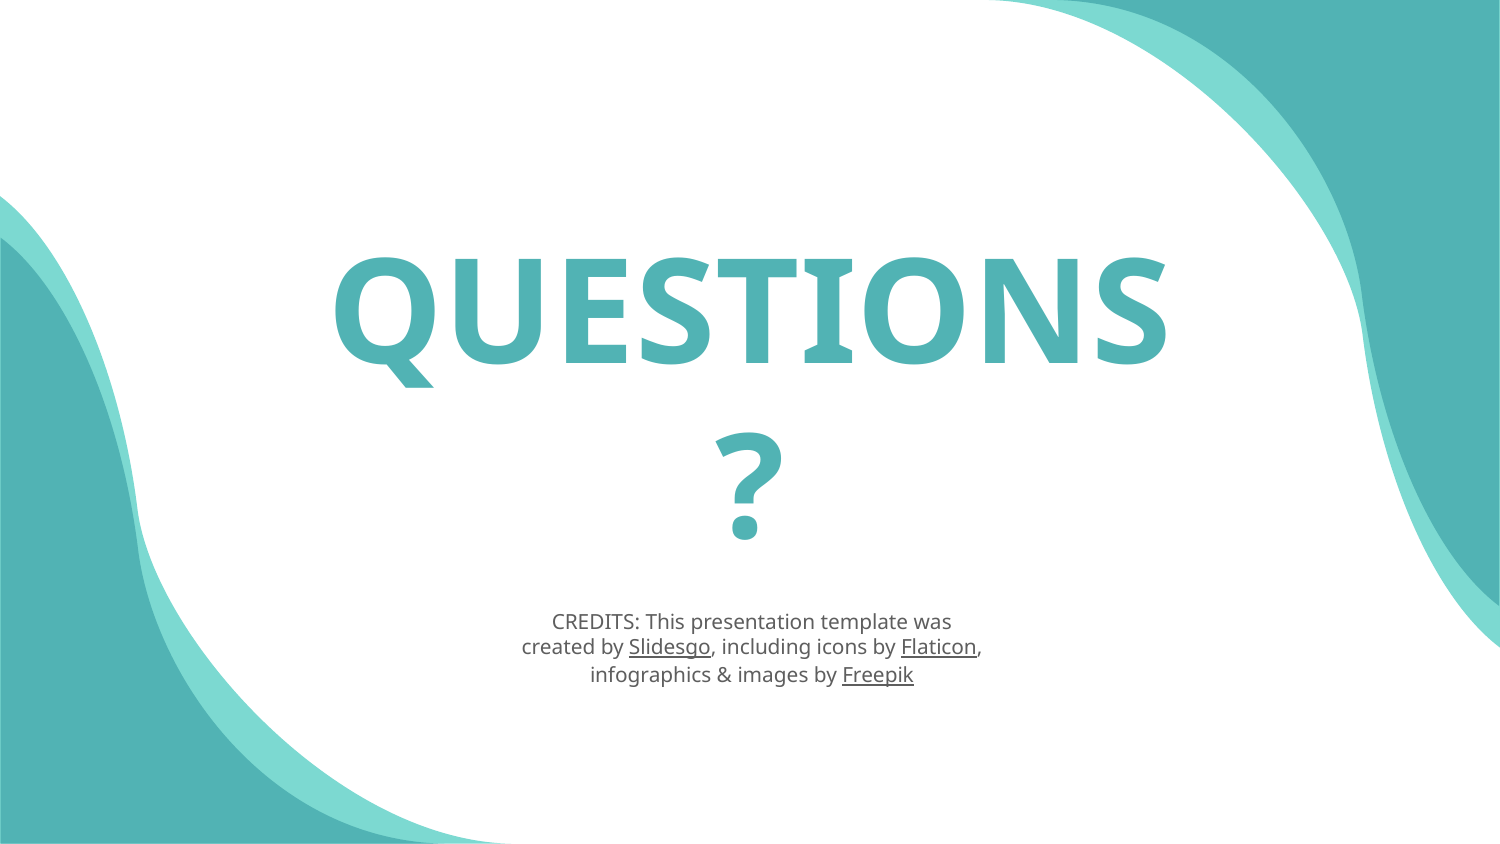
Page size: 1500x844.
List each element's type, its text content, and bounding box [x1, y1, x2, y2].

title QUESTIONS? [299, 202, 1201, 365]
